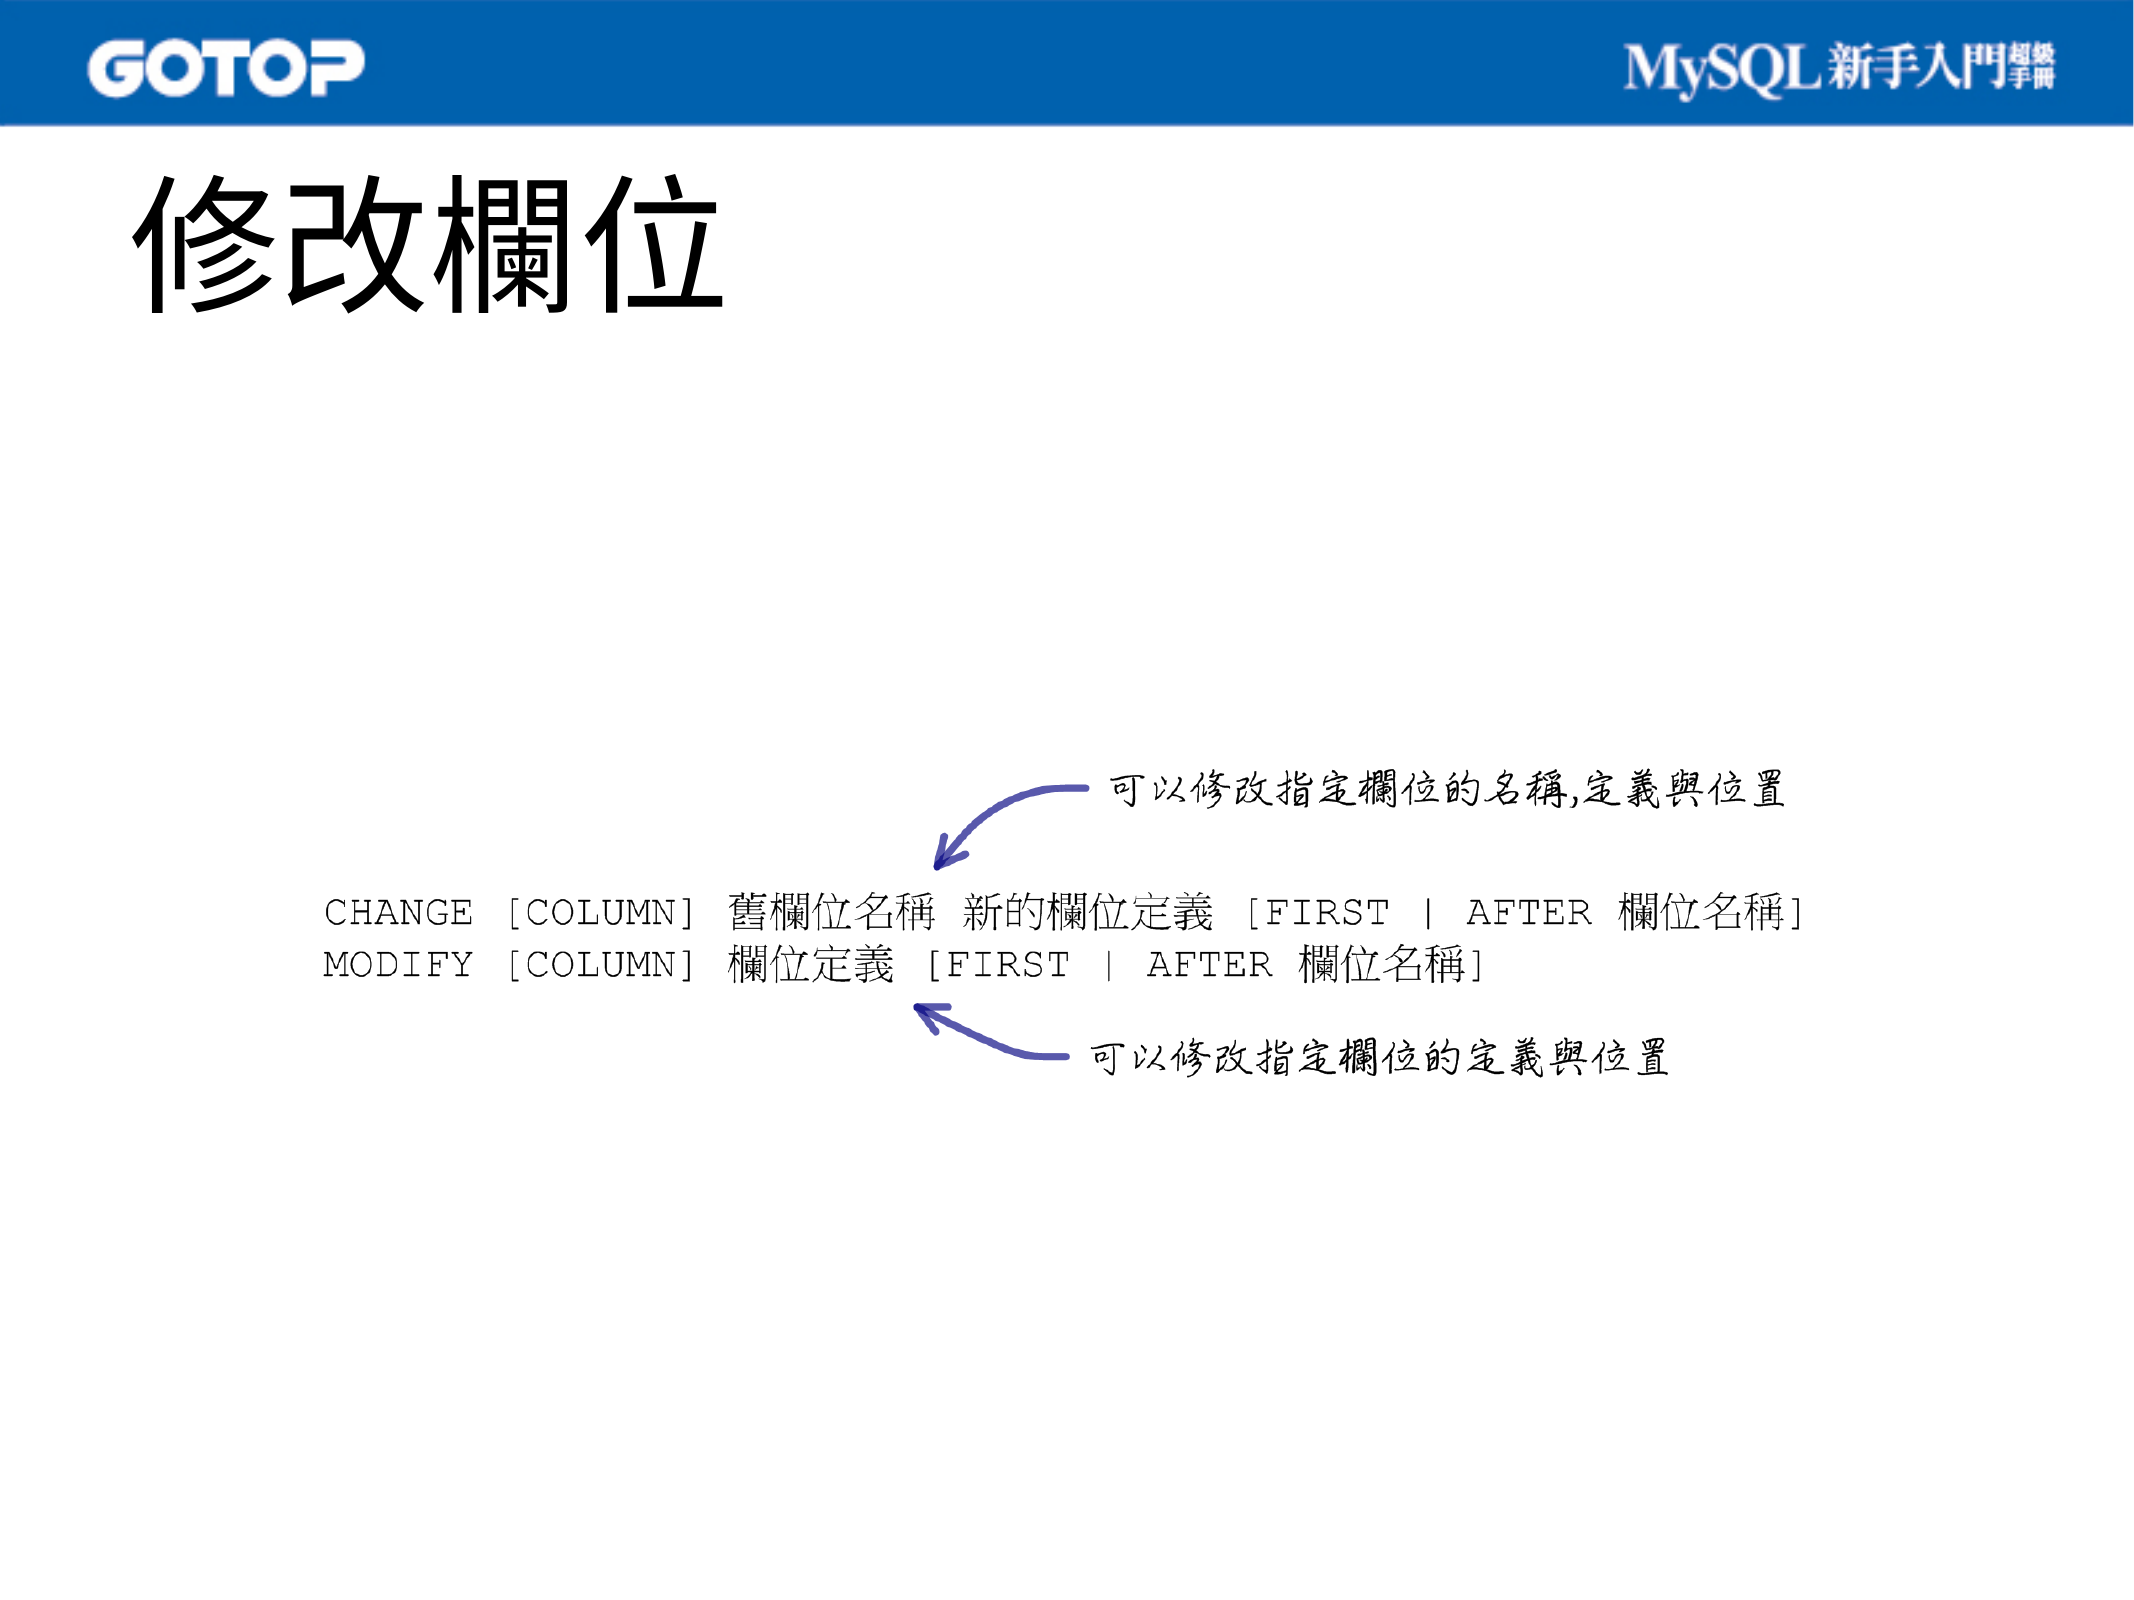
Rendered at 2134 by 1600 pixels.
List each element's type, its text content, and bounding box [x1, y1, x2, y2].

picture [0, 0, 2134, 1600]
title 修改欄位 [128, 41, 2005, 443]
